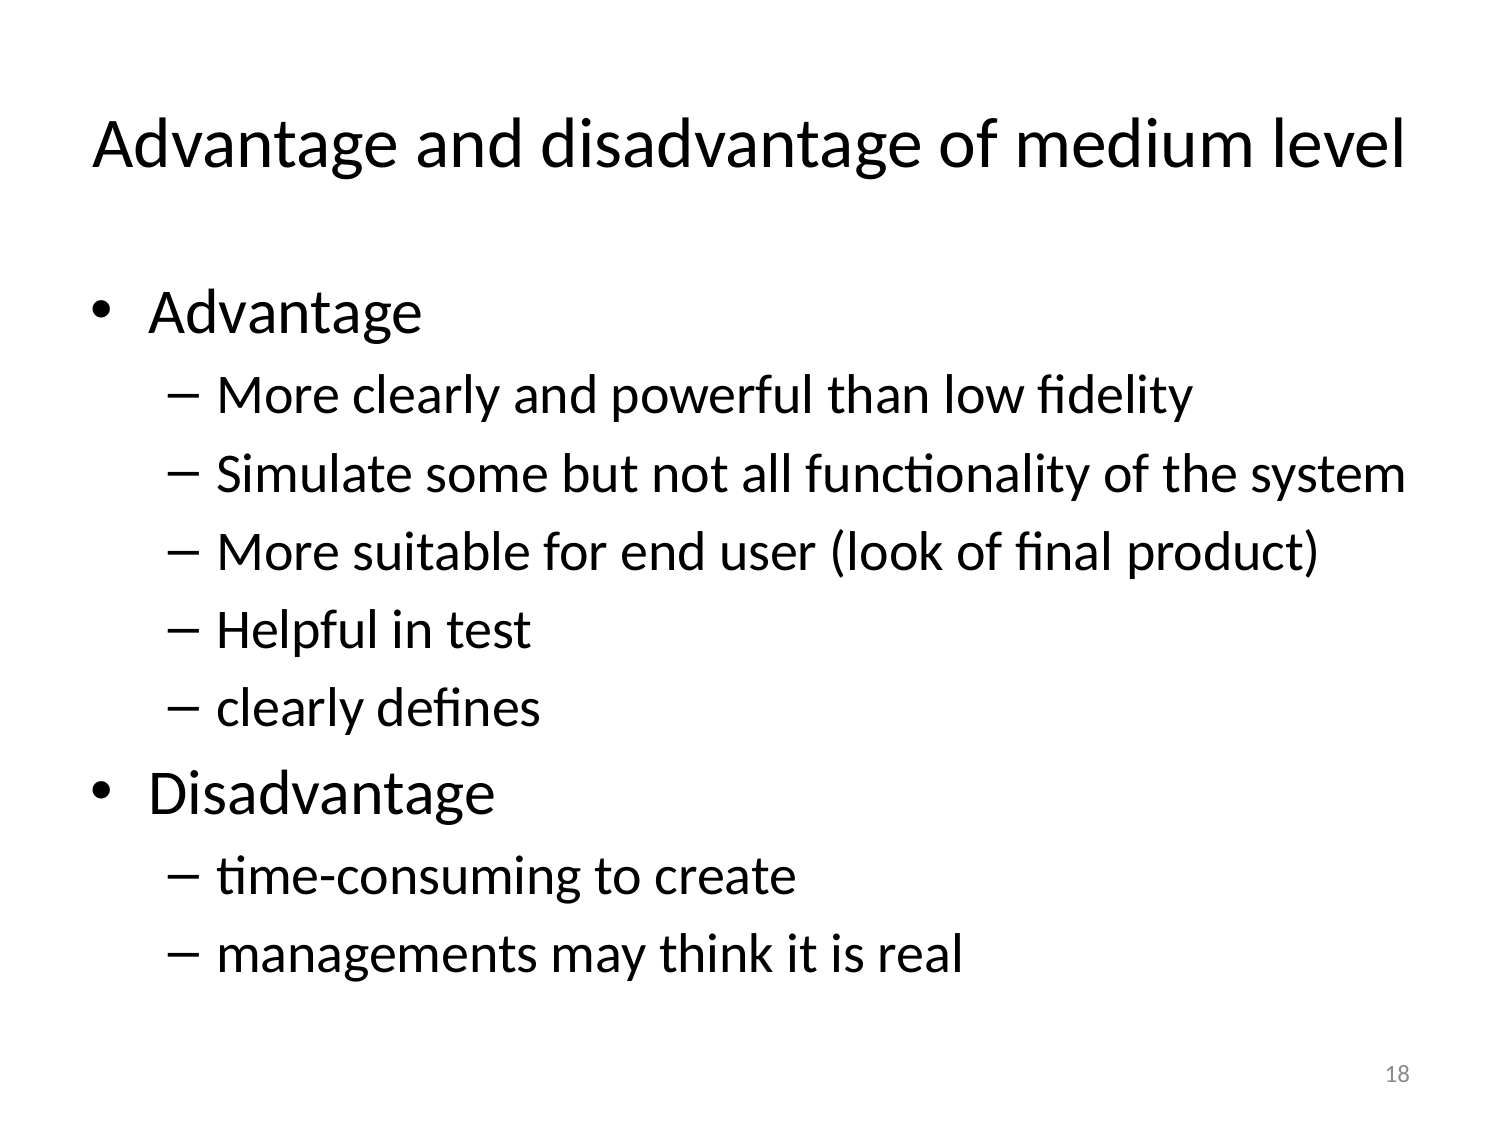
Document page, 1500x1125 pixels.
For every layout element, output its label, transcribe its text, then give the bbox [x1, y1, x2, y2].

slide_number 18 [1074, 1042, 1425, 1103]
list Advantage More clearly and powerful than low fidelity Simulate some but not all functionality of the system More suitable for end user (look of final product) Helpful in test clearly defines Disadvantage time-consuming to create managements may think it is real [75, 262, 1425, 1005]
title Advantage and disadvantage of medium level [75, 45, 1425, 233]
